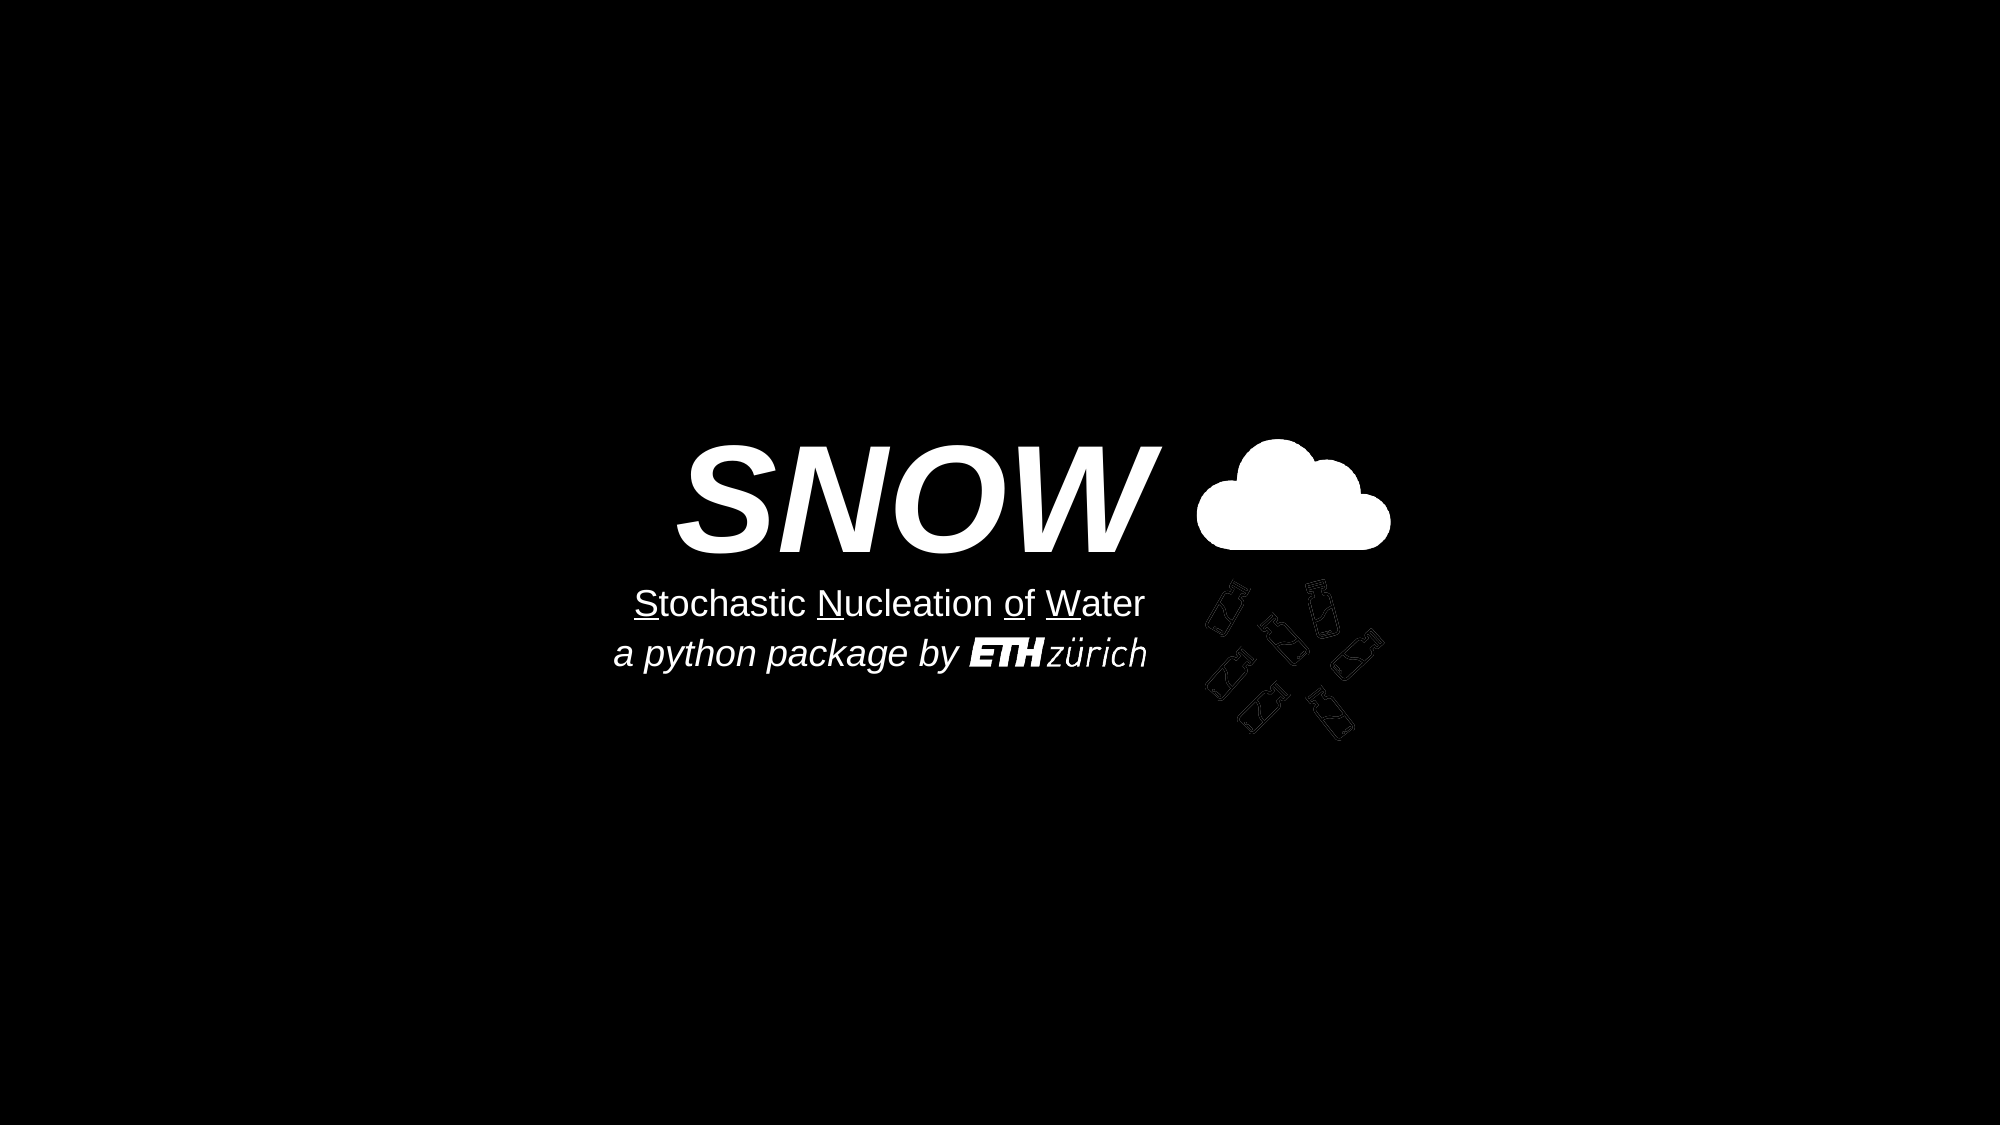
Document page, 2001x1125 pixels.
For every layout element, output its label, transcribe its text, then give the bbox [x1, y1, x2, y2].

picture [969, 637, 1146, 667]
text_box SNOW [660, 392, 1168, 591]
picture [1183, 383, 1404, 753]
text_box a python package by [598, 621, 974, 682]
text_box Stochastic Nucleation of Water [618, 571, 1161, 631]
